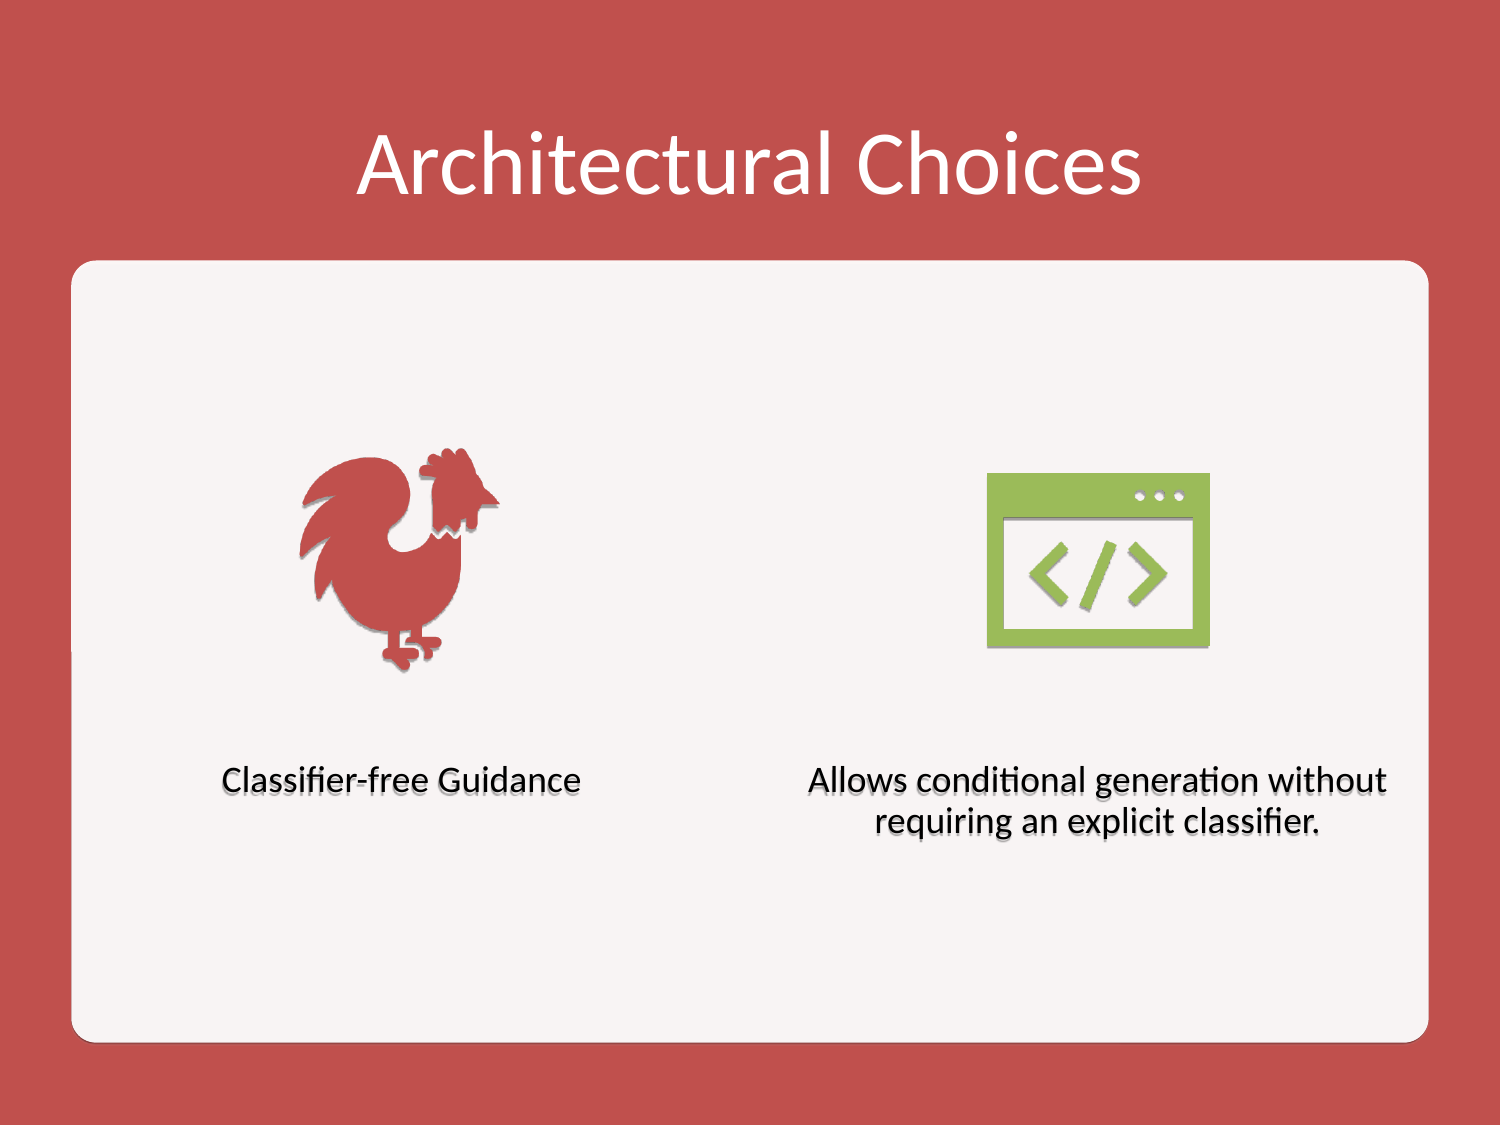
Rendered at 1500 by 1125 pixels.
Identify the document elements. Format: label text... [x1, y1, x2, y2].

title Architectural Choices [103, 75, 1397, 241]
text_box [71, 260, 1429, 1043]
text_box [105, 425, 1395, 880]
text_box [0, 0, 1500, 1125]
